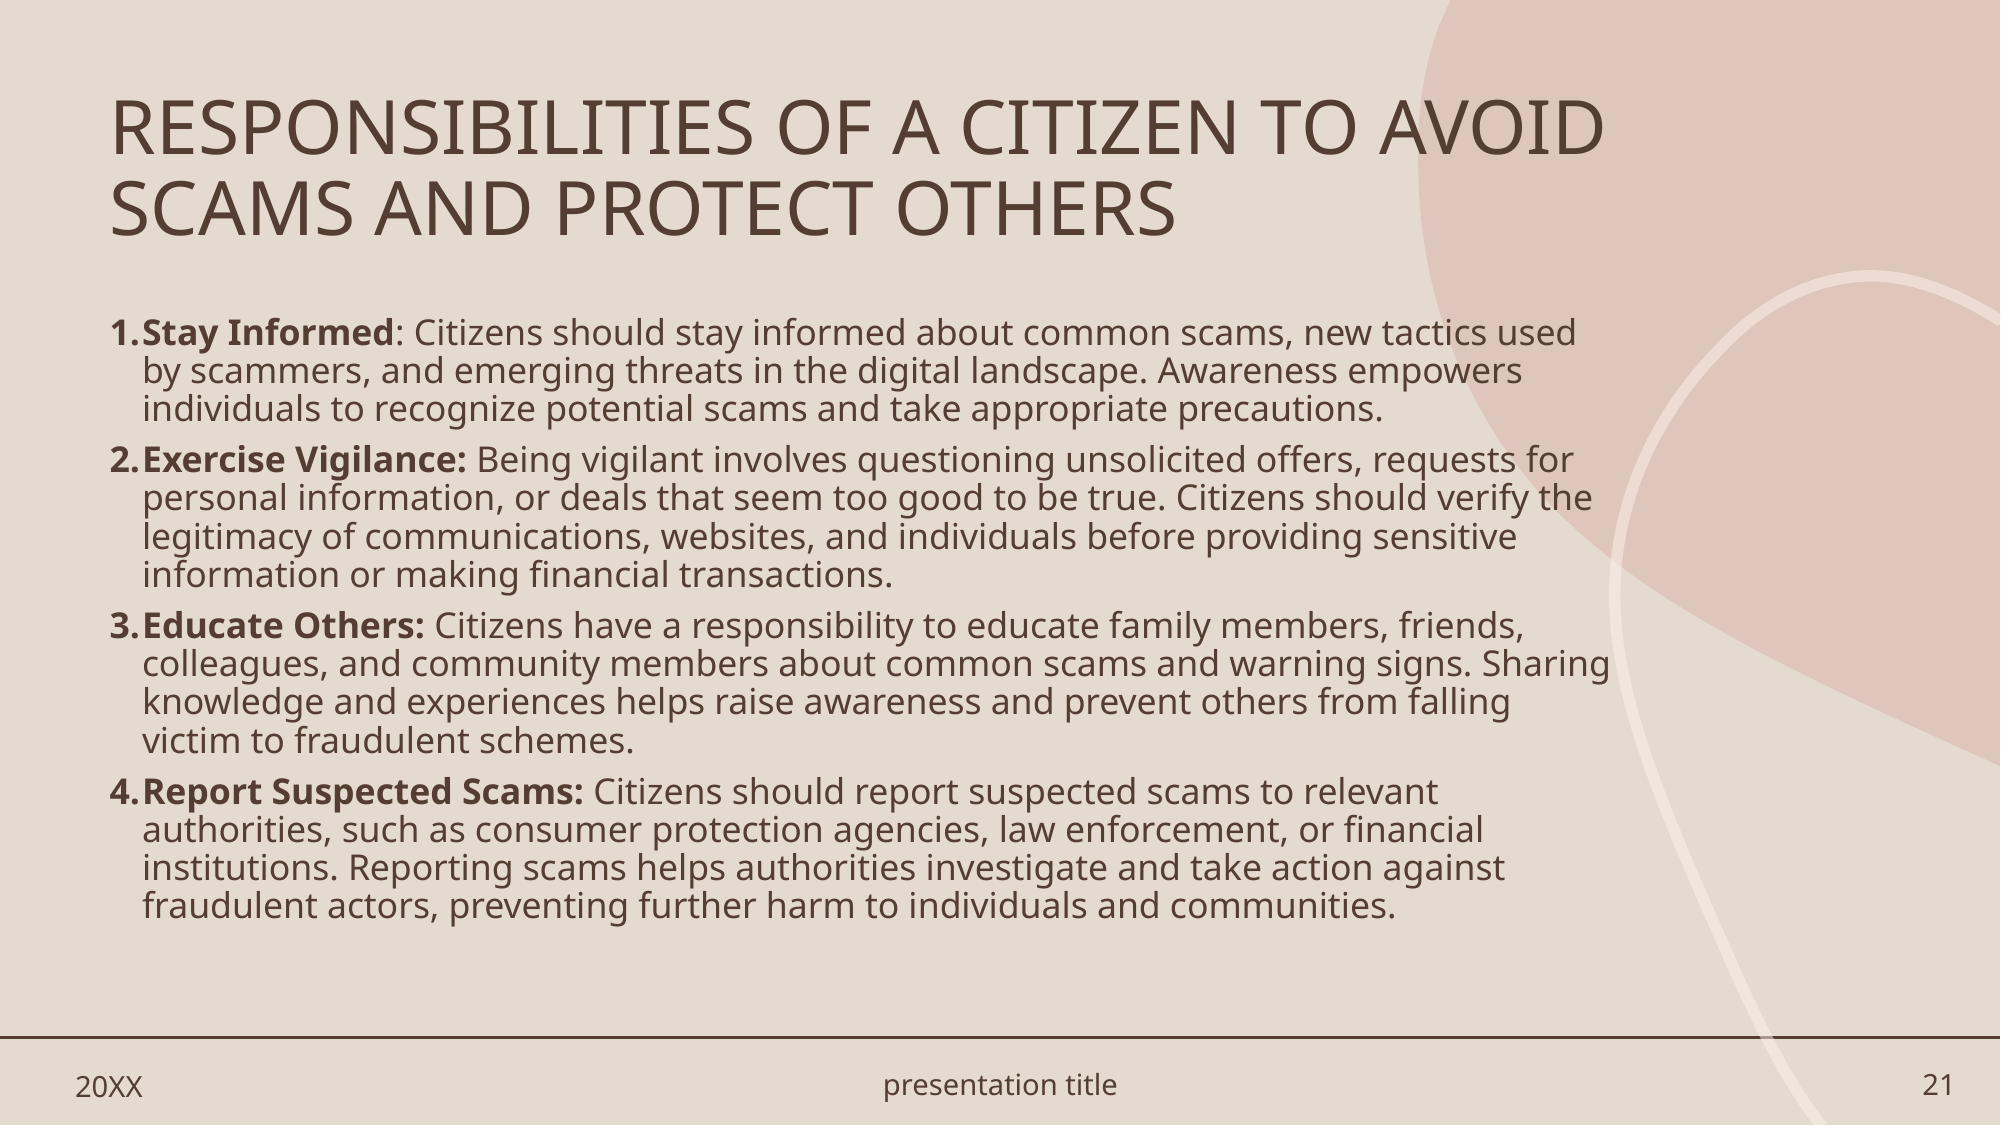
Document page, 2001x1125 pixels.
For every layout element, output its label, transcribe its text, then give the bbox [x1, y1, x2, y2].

footer presentation title [718, 1060, 1283, 1112]
slide_number 21 [1808, 1060, 1971, 1112]
slide_number 20XX [60, 1060, 222, 1112]
list Stay Informed: Citizens should stay informed about common scams, new tactics used by scammers, and emerging threats in the digital landscape. Awareness empowers individuals to recognize potential scams and take appropriate precautions. Exercise Vigilance: Being vigilant involves questioning unsolicited offers, requests for personal information, or deals that seem too good to be true. Citizens should verify the legitimacy of communications, websites, and individuals before providing sensitive information or making financial transactions. Educate Others: Citizens have a responsibility to educate family members, friends, colleagues, and community members about common scams and warning signs. Sharing knowledge and experiences helps raise awareness and prevent others from falling victim to fraudulent schemes. Report Suspected Scams: Citizens should report suspected scams to relevant authorities, such as consumer protection agencies, law enforcement, or financial institutions. Reporting scams helps authorities investigate and take action against fraudulent actors, preventing further harm to individuals and communities. [94, 307, 1631, 943]
title RESPONSIBILITIES OF A CITIZEN TO AVOID SCAMS AND PROTECT OTHERS [94, 115, 1820, 227]
